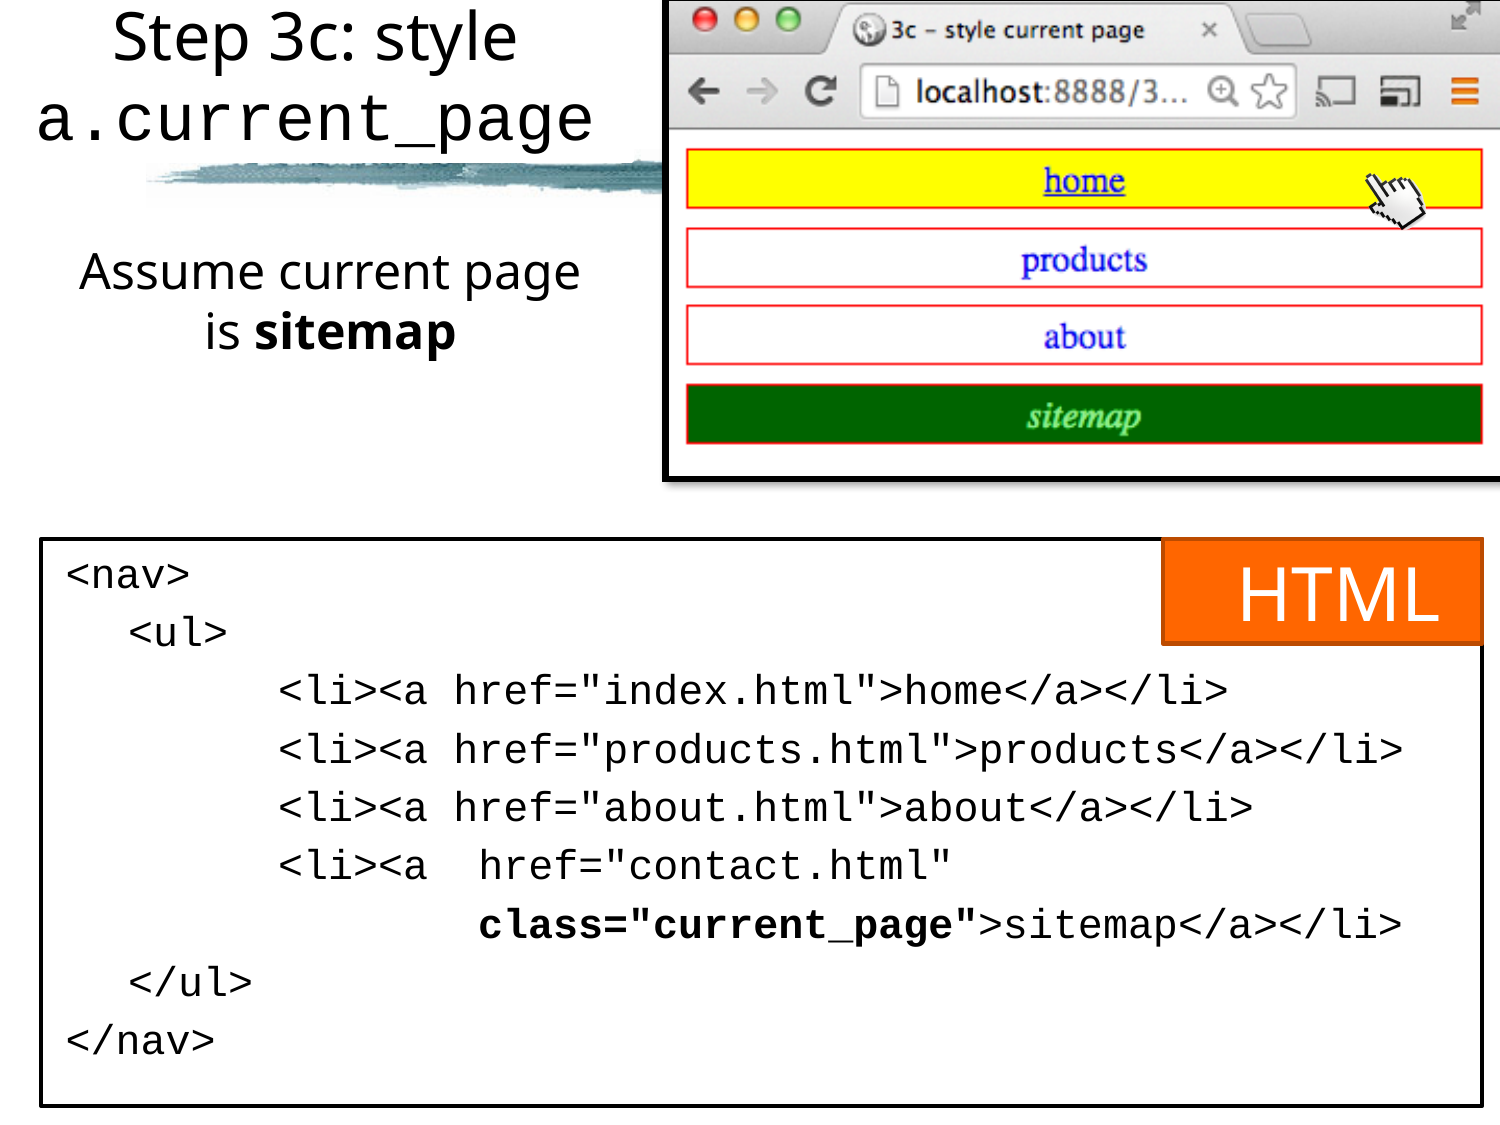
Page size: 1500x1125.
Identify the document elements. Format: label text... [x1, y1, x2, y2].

list Assume current page is sitemap [41, 231, 621, 398]
text_box HTML [1161, 537, 1484, 646]
title Step 3c: style a.current_page [0, 29, 634, 163]
picture [668, 0, 1500, 477]
picture [146, 149, 662, 208]
text_box <nav> <ul> <li><a href="index.html">home</a></li> <li><a href="products.html">products</a></li> <li><a href="about.html">about</a></li> <li><a href="contact.html" class="current_page">sitemap</a></li> </ul> </nav> [39, 537, 1484, 1108]
